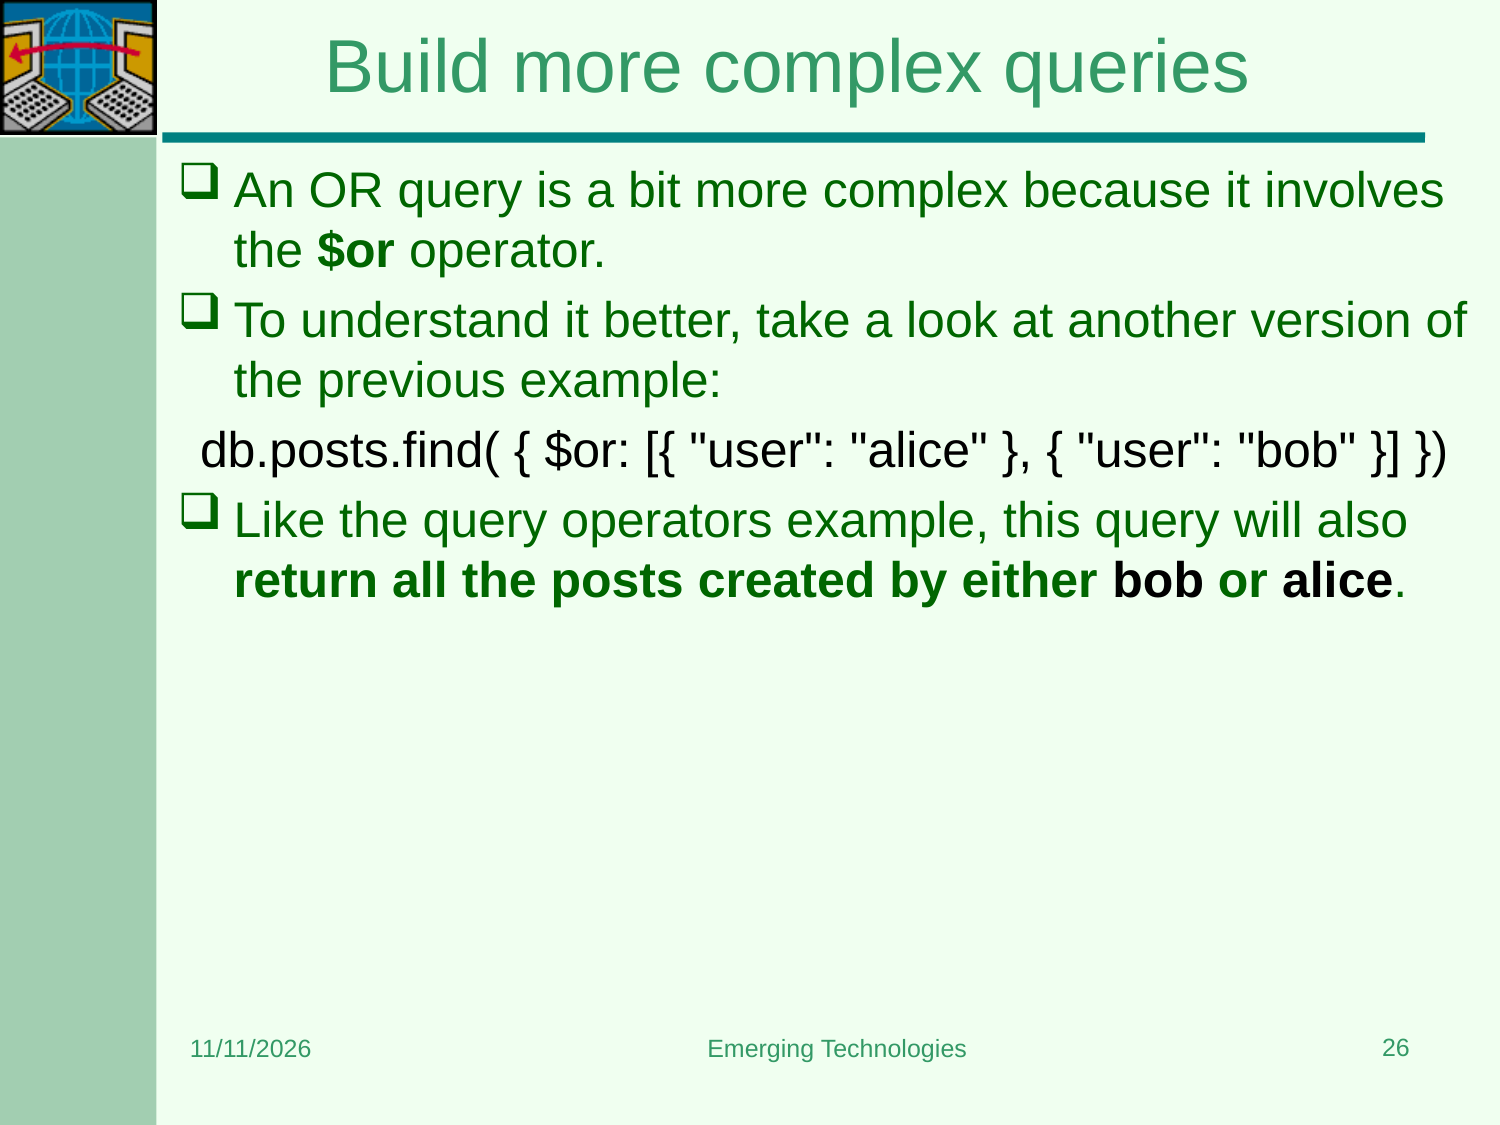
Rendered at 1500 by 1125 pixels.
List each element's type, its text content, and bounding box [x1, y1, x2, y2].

title Build more complex queries [150, 0, 1425, 125]
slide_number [174, 1024, 438, 1104]
list An OR query is a bit more complex because it involves the $or operator. To understand it better, take a look at another version of the previous example: db.posts.find( { $or: [{ "user": "alice" }, { "user": "bob" }] }) Like the query operators example, this query will also return all the posts created by either bob or alice. [162, 149, 1488, 1013]
picture [0, 0, 157, 135]
slide_number 26 [1237, 1024, 1426, 1103]
footer Emerging Technologies [462, 1024, 1213, 1104]
